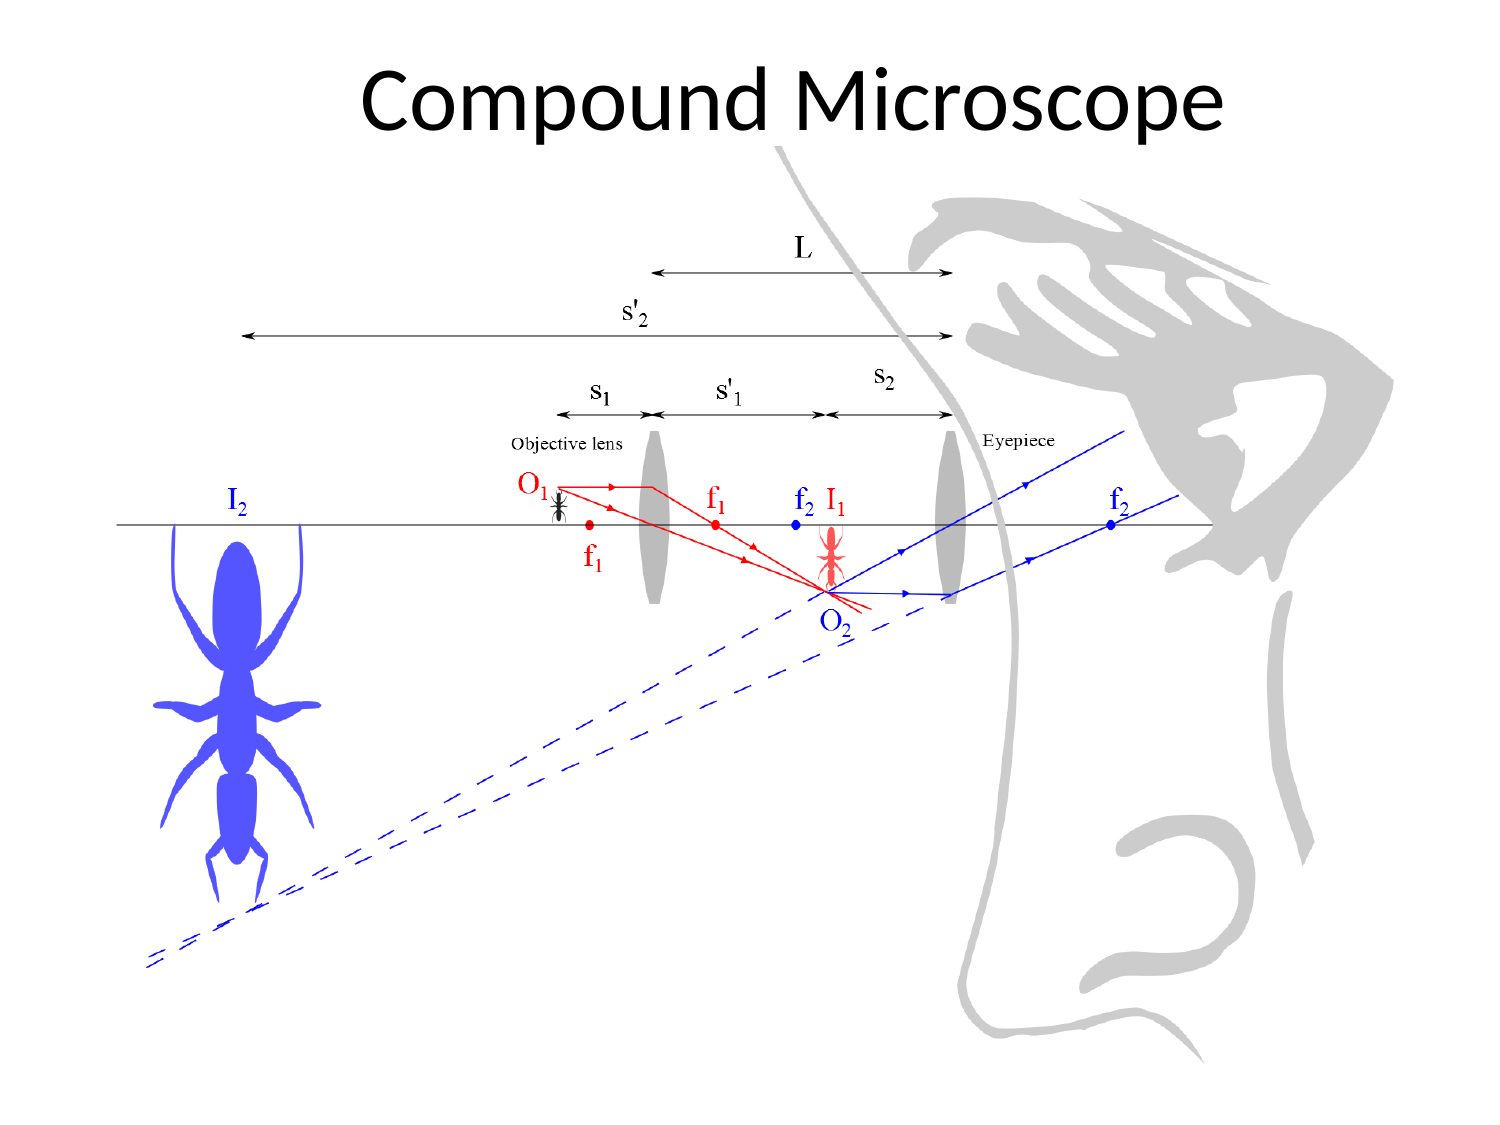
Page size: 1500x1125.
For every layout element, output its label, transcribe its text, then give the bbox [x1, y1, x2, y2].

title Compound Microscope [262, 0, 1325, 144]
picture [116, 146, 1394, 1065]
